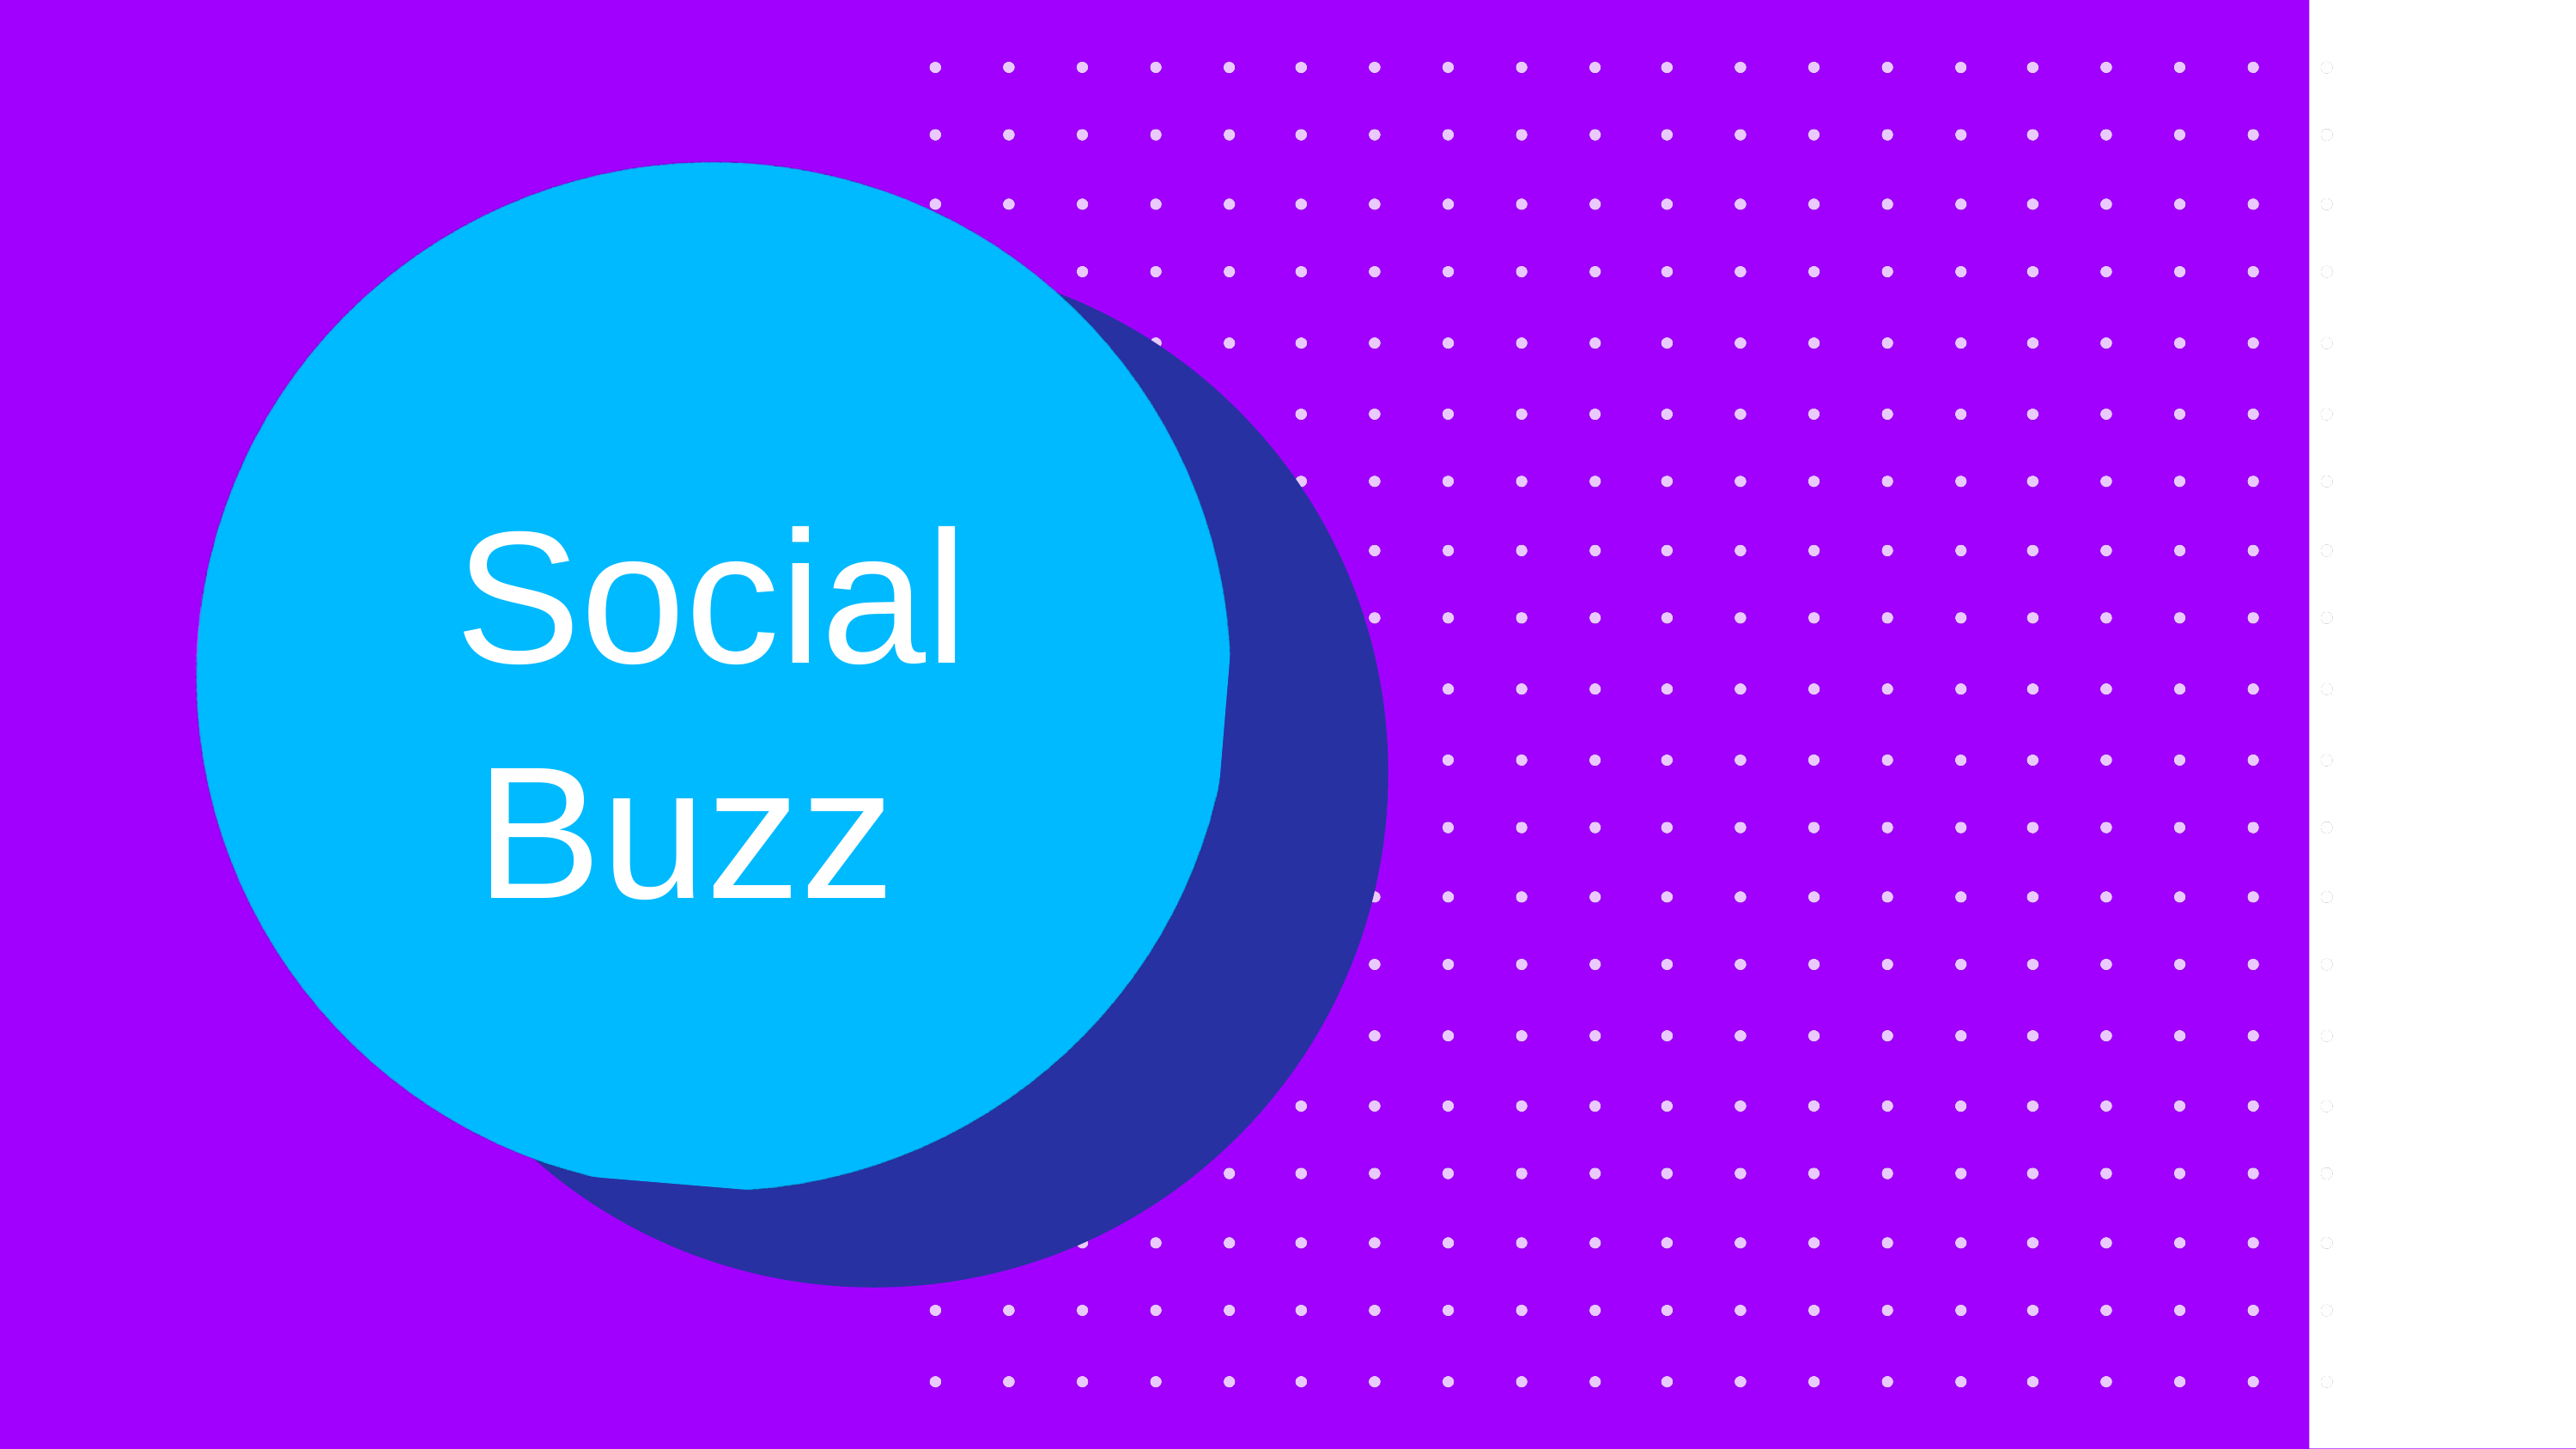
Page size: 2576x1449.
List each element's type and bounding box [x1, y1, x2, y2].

text_box [155, 115, 1388, 1288]
text_box [921, 57, 2337, 1392]
text_box [2309, 0, 2576, 1449]
